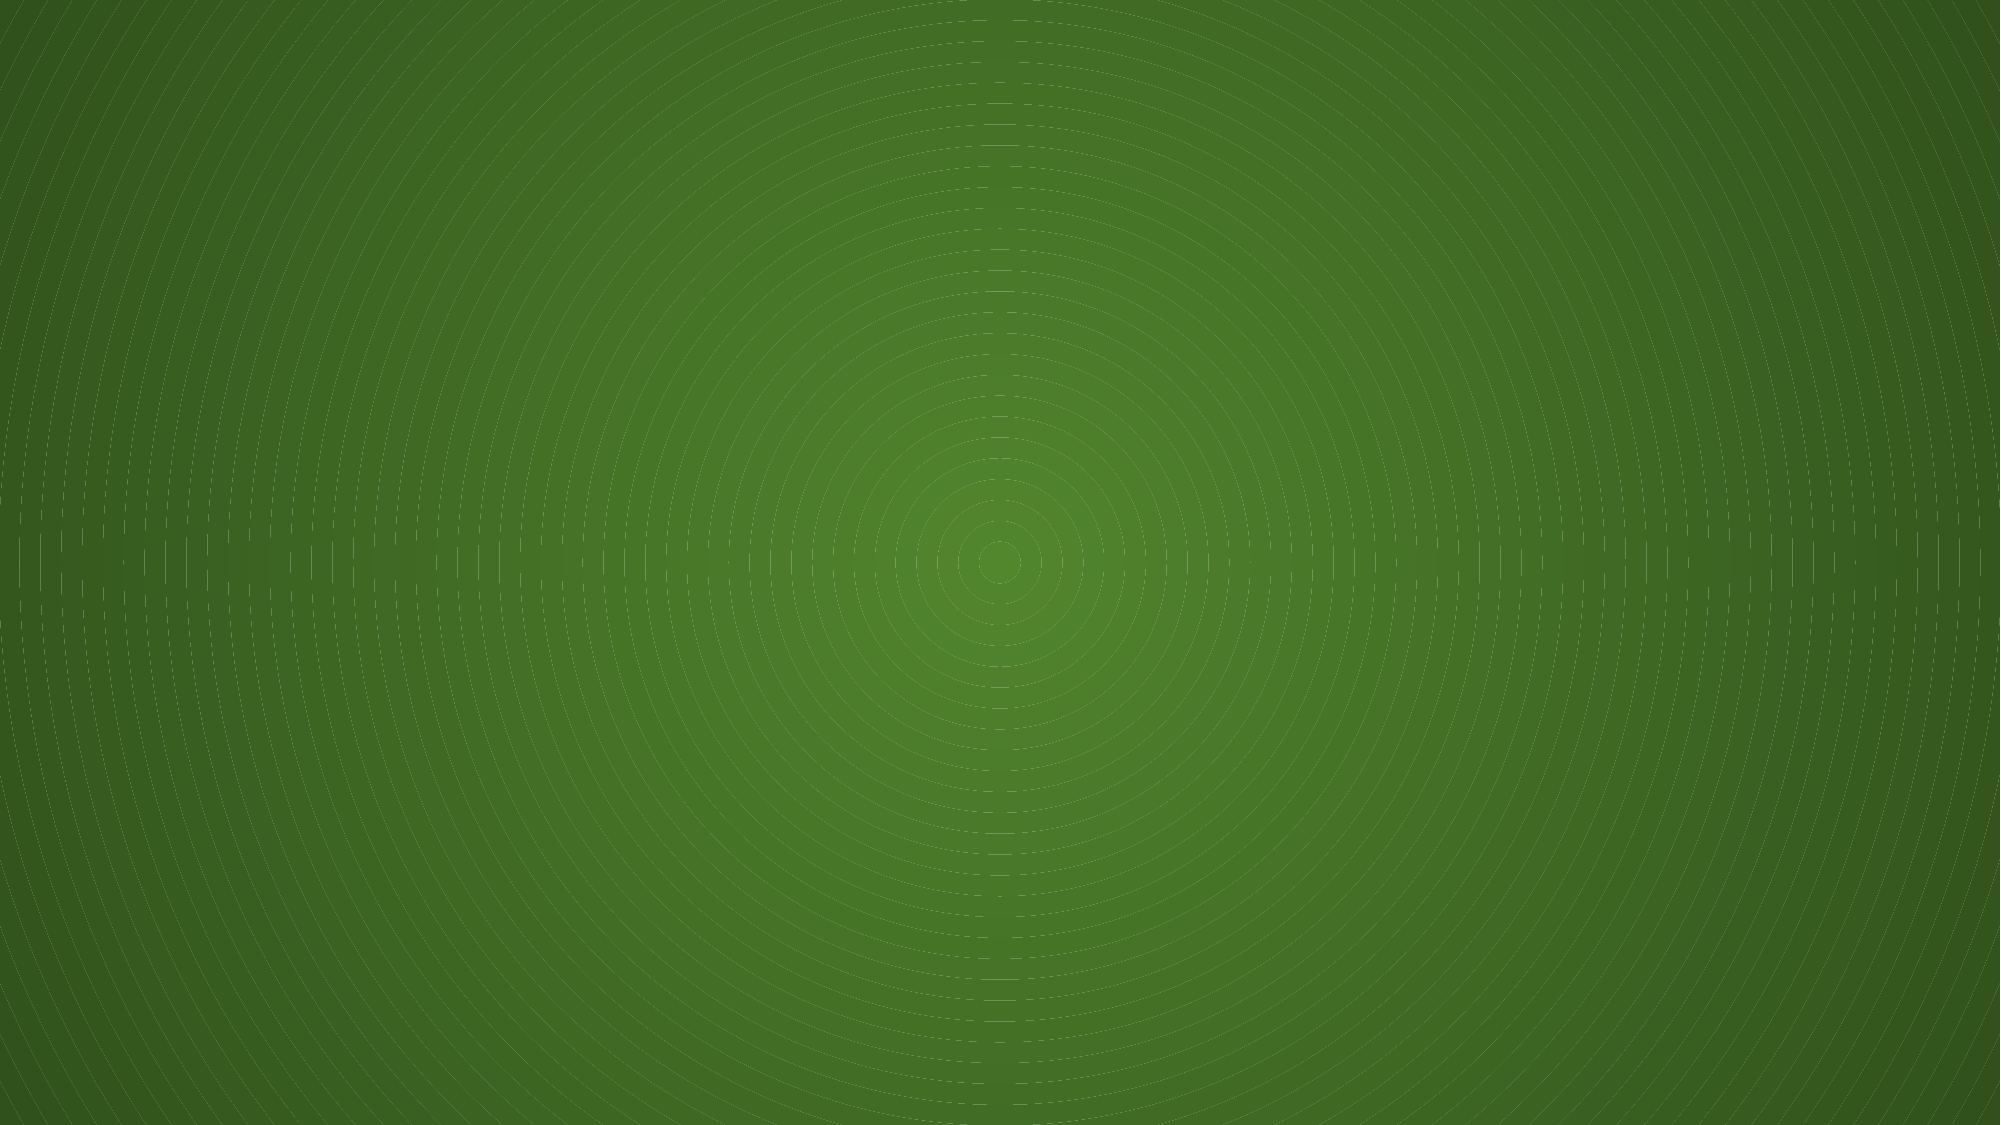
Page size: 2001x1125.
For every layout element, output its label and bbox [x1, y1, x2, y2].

text_box [0, 0, 2000, 1125]
